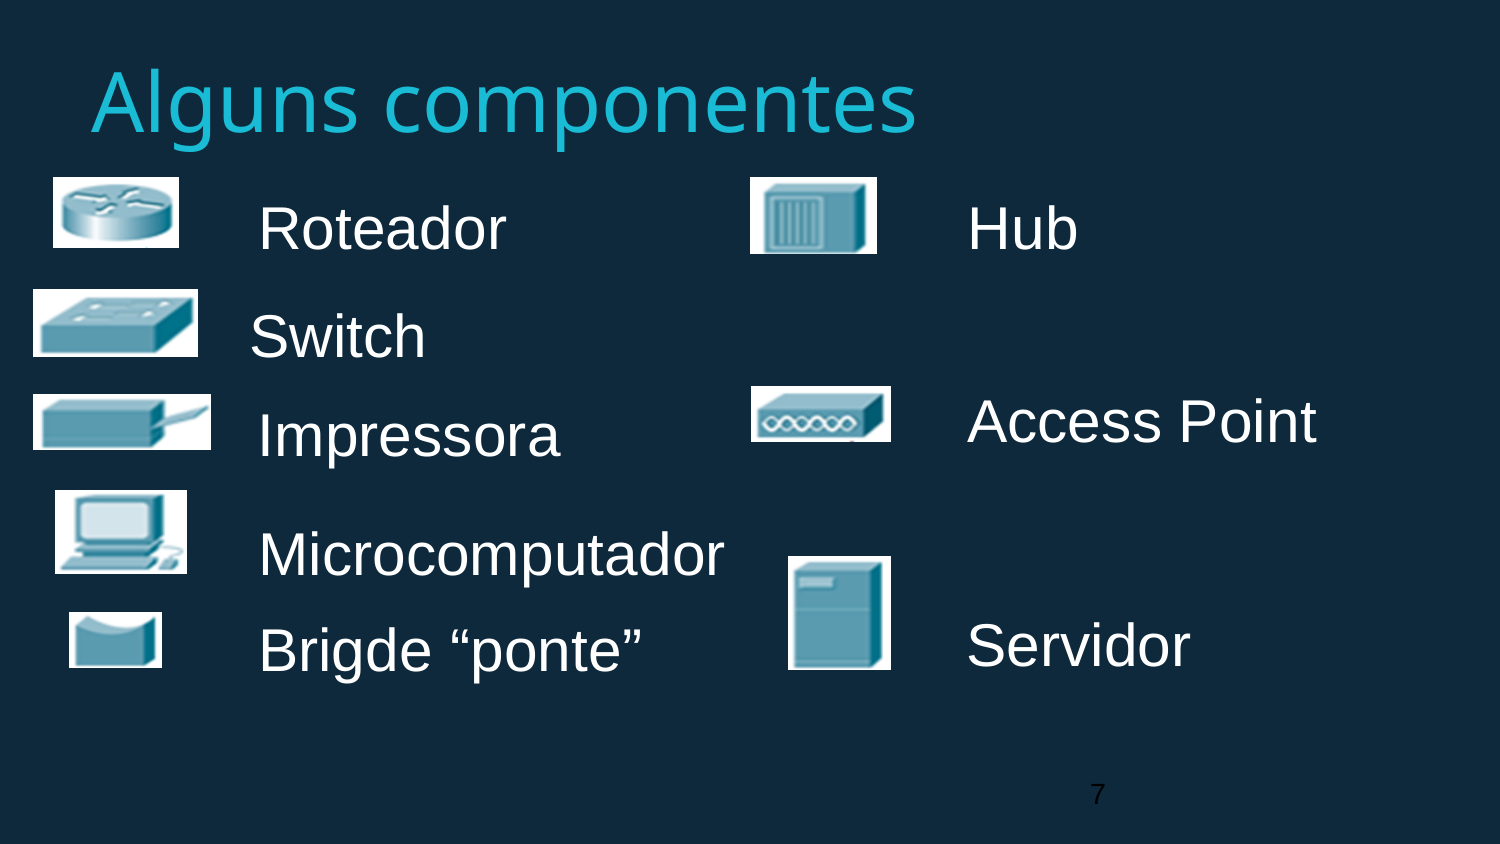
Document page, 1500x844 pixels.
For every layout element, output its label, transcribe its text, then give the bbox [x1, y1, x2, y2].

picture [751, 386, 891, 442]
picture [788, 555, 891, 671]
picture [749, 177, 877, 254]
text_box Hub [953, 181, 1095, 269]
picture [69, 611, 162, 668]
picture [55, 490, 187, 575]
title Alguns componentes [76, 23, 1427, 164]
text_box Access Point [952, 375, 1332, 463]
slide_number 7 [1074, 768, 1425, 827]
picture [33, 289, 198, 357]
picture [52, 177, 179, 248]
picture [33, 394, 211, 450]
text_box Impressora [243, 388, 577, 476]
text_box Switch [234, 289, 443, 377]
text_box Roteador [243, 181, 523, 269]
text_box Brigde “ponte” [243, 603, 658, 691]
text_box Servidor [951, 598, 1208, 686]
text_box Microcomputador [243, 507, 742, 595]
